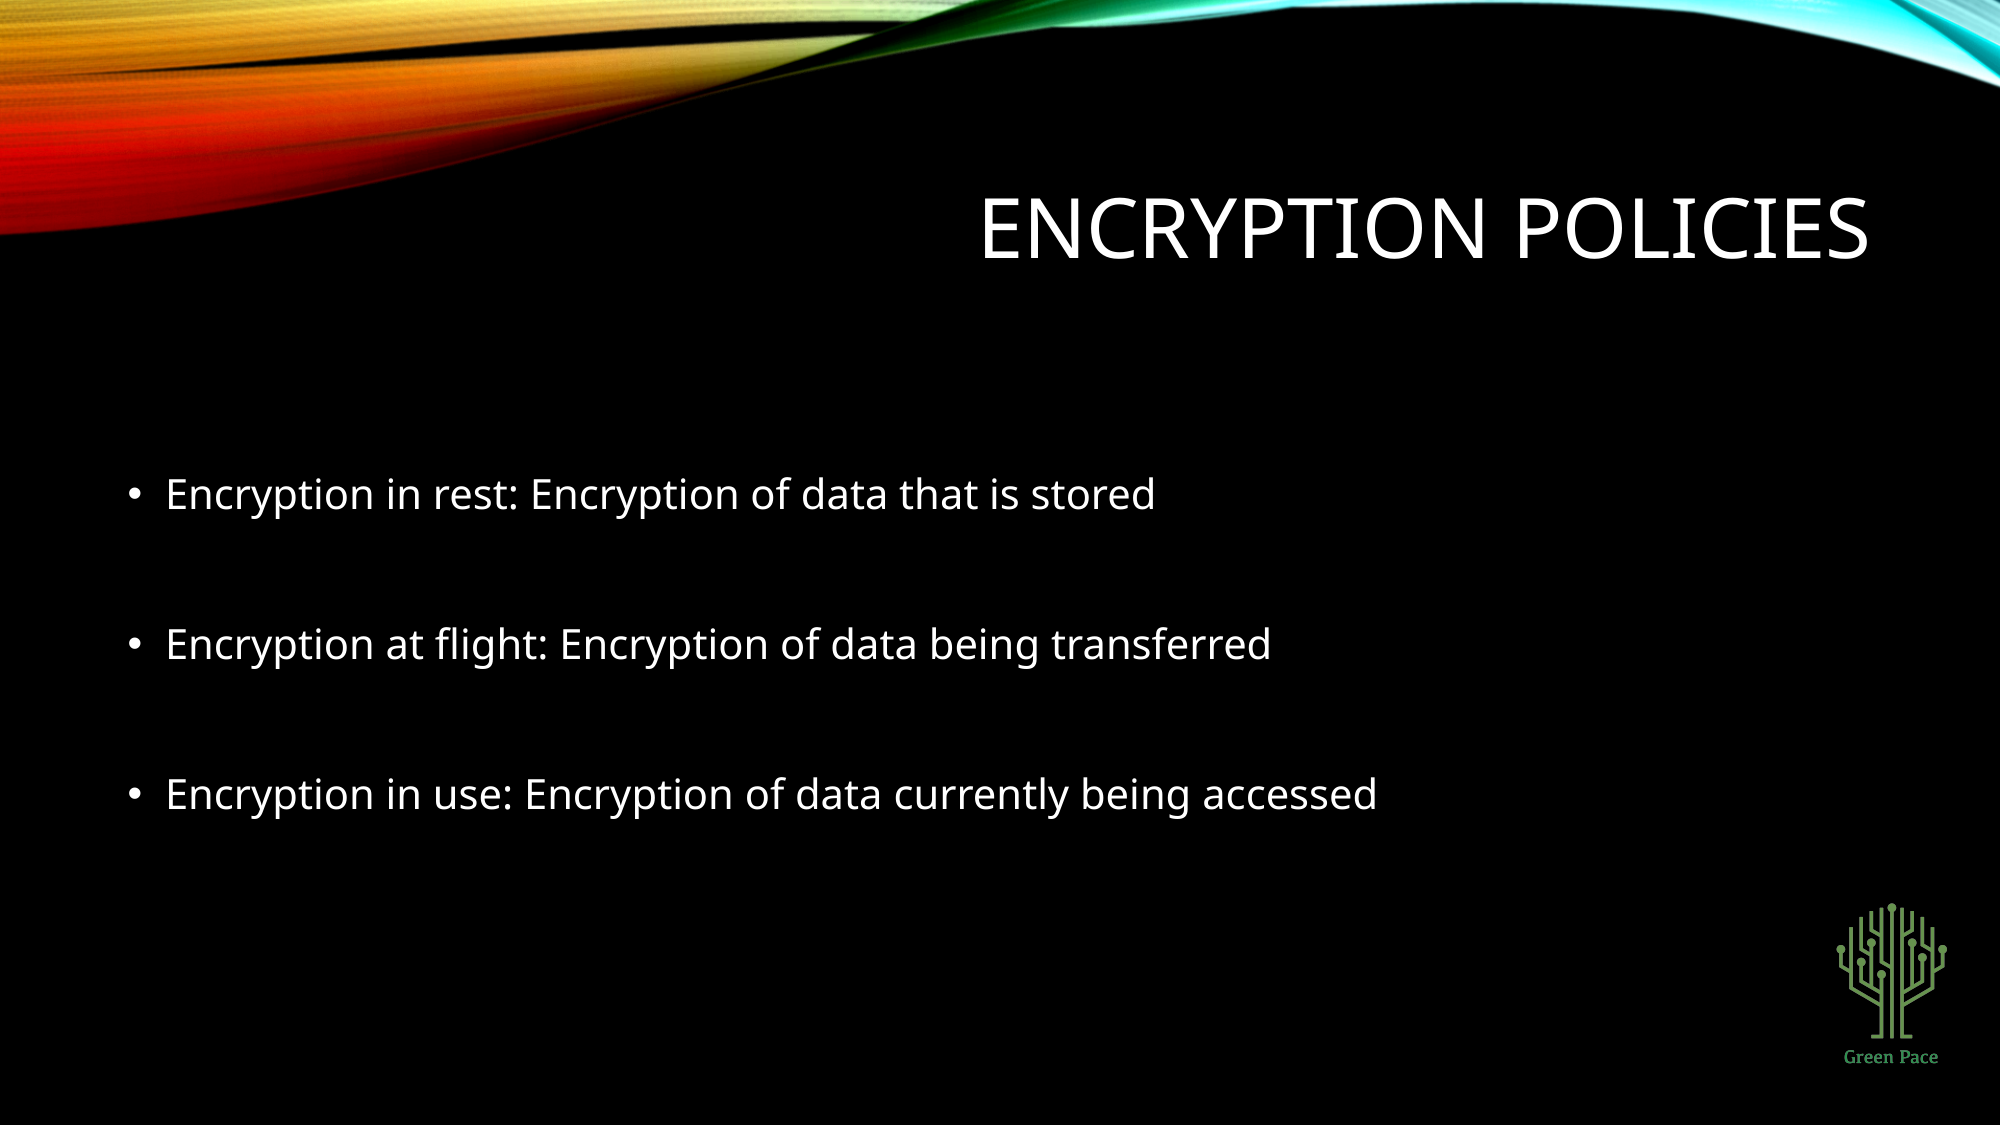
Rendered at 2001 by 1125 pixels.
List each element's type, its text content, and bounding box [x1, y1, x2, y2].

title ENCRYPTION POLICIES [474, 125, 1888, 338]
picture [1817, 892, 1964, 1082]
picture [0, 0, 2000, 237]
list Encryption in rest: Encryption of data that is stored Encryption at flight: Encryption of data being transferred Encryption in use: Encryption of data currently being accessed [112, 360, 1888, 1021]
